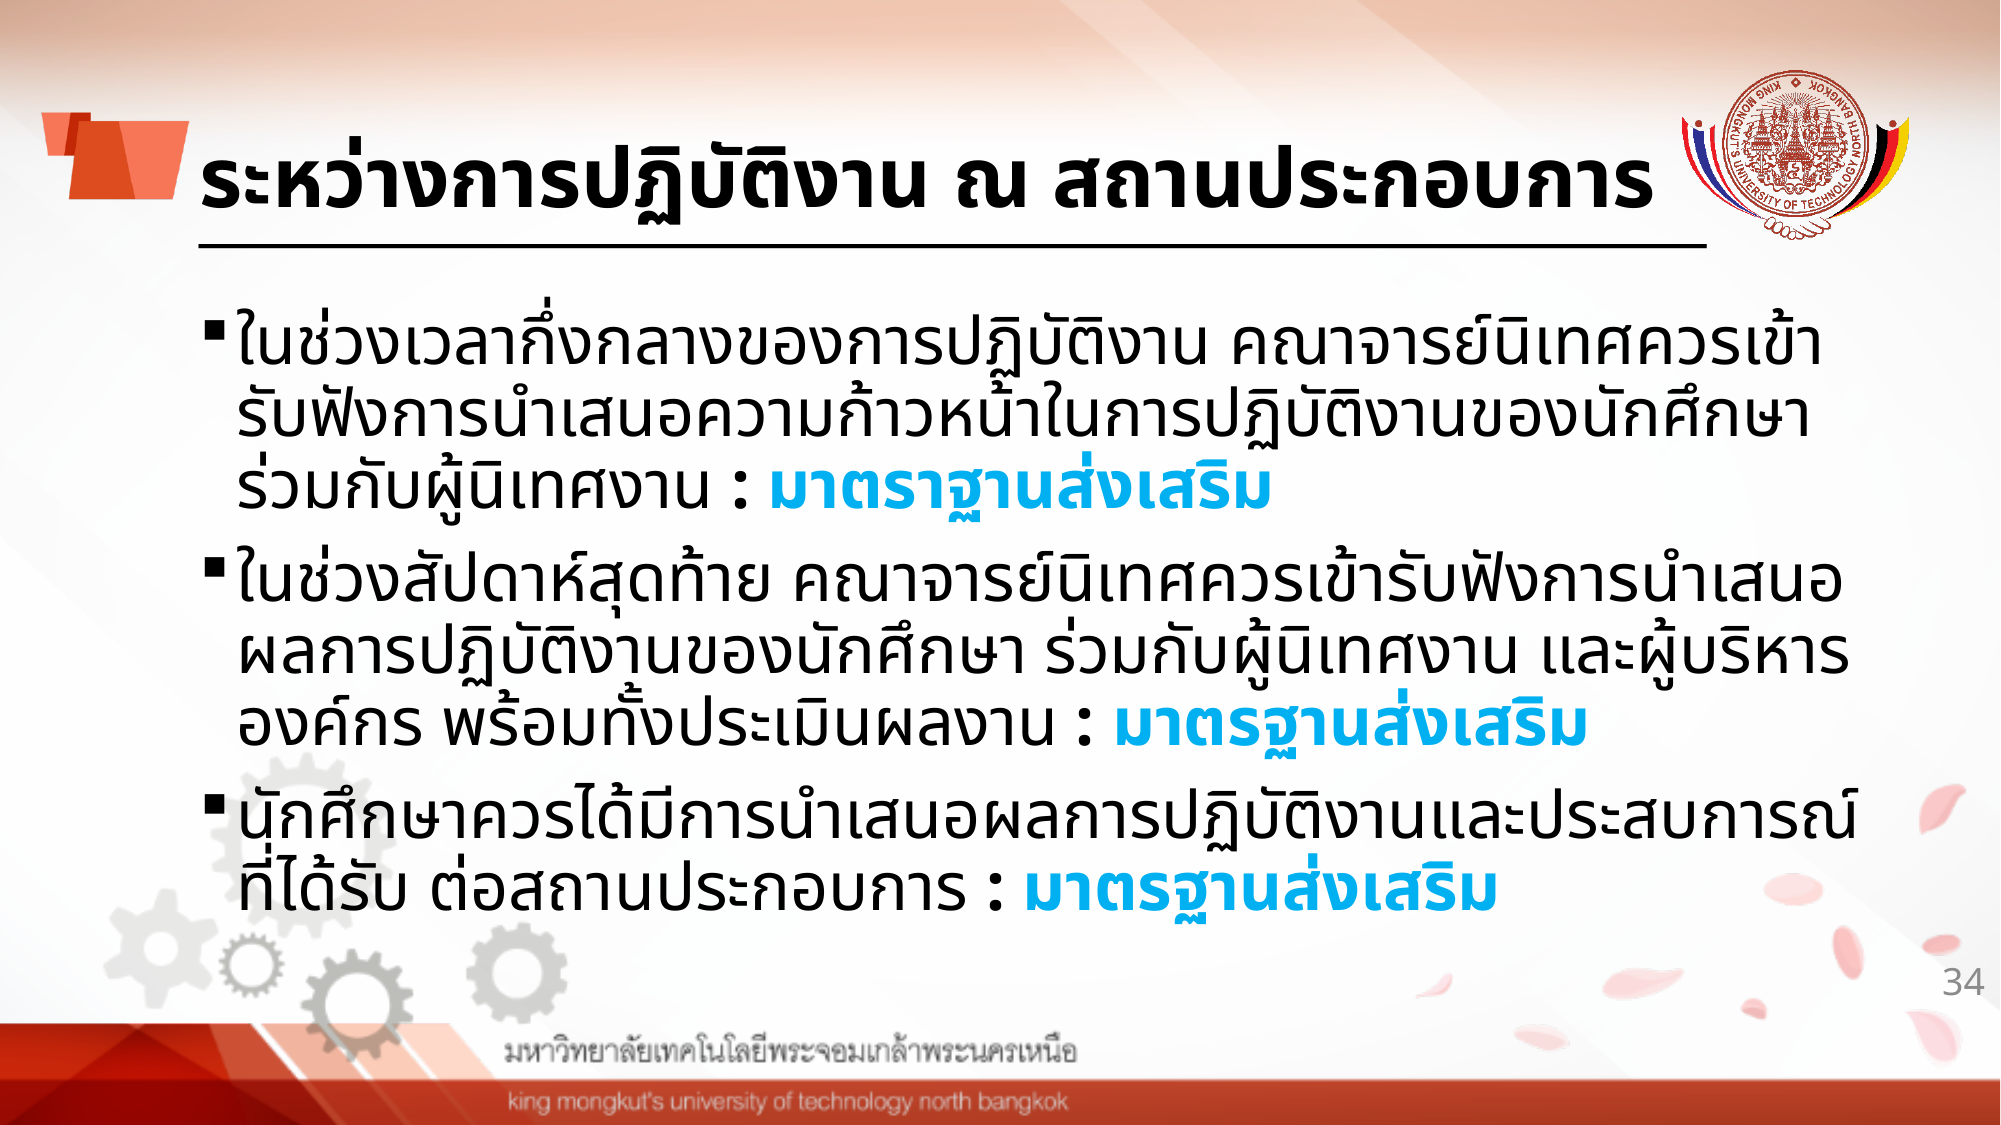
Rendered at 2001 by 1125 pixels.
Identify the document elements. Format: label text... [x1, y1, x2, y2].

picture [0, 0, 2001, 1125]
slide_number 34 [1866, 940, 2000, 1026]
title ระหว่างการปฏิบัติงาน ณ สถานประกอบการ [184, 71, 1714, 290]
list ในช่วงเวลากึ่งกลางของการปฏิบัติงาน คณาจารย์นิเทศควรเข้ารับฟังการนำเสนอความก้าวหน้าในการปฏิบัติงานของนักศึกษา ร่วมกับผู้นิเทศงาน : มาตราฐานส่งเสริม ในช่วงสัปดาห์สุดท้าย คณาจารย์นิเทศควรเข้ารับฟังการนำเสนอผลการปฏิบัติงานของนักศึกษา ร่วมกับผู้นิเทศงาน และผู้บริหารองค์กร พร้อมทั้งประเมินผลงาน : มาตรฐานส่งเสริม นักศึกษาควรได้มีการนำเสนอผลการปฏิบัติงานและประสบการณ์ที่ได้รับ ต่อสถานประกอบการ : มาตรฐานส่งเสริม [184, 299, 1890, 1014]
